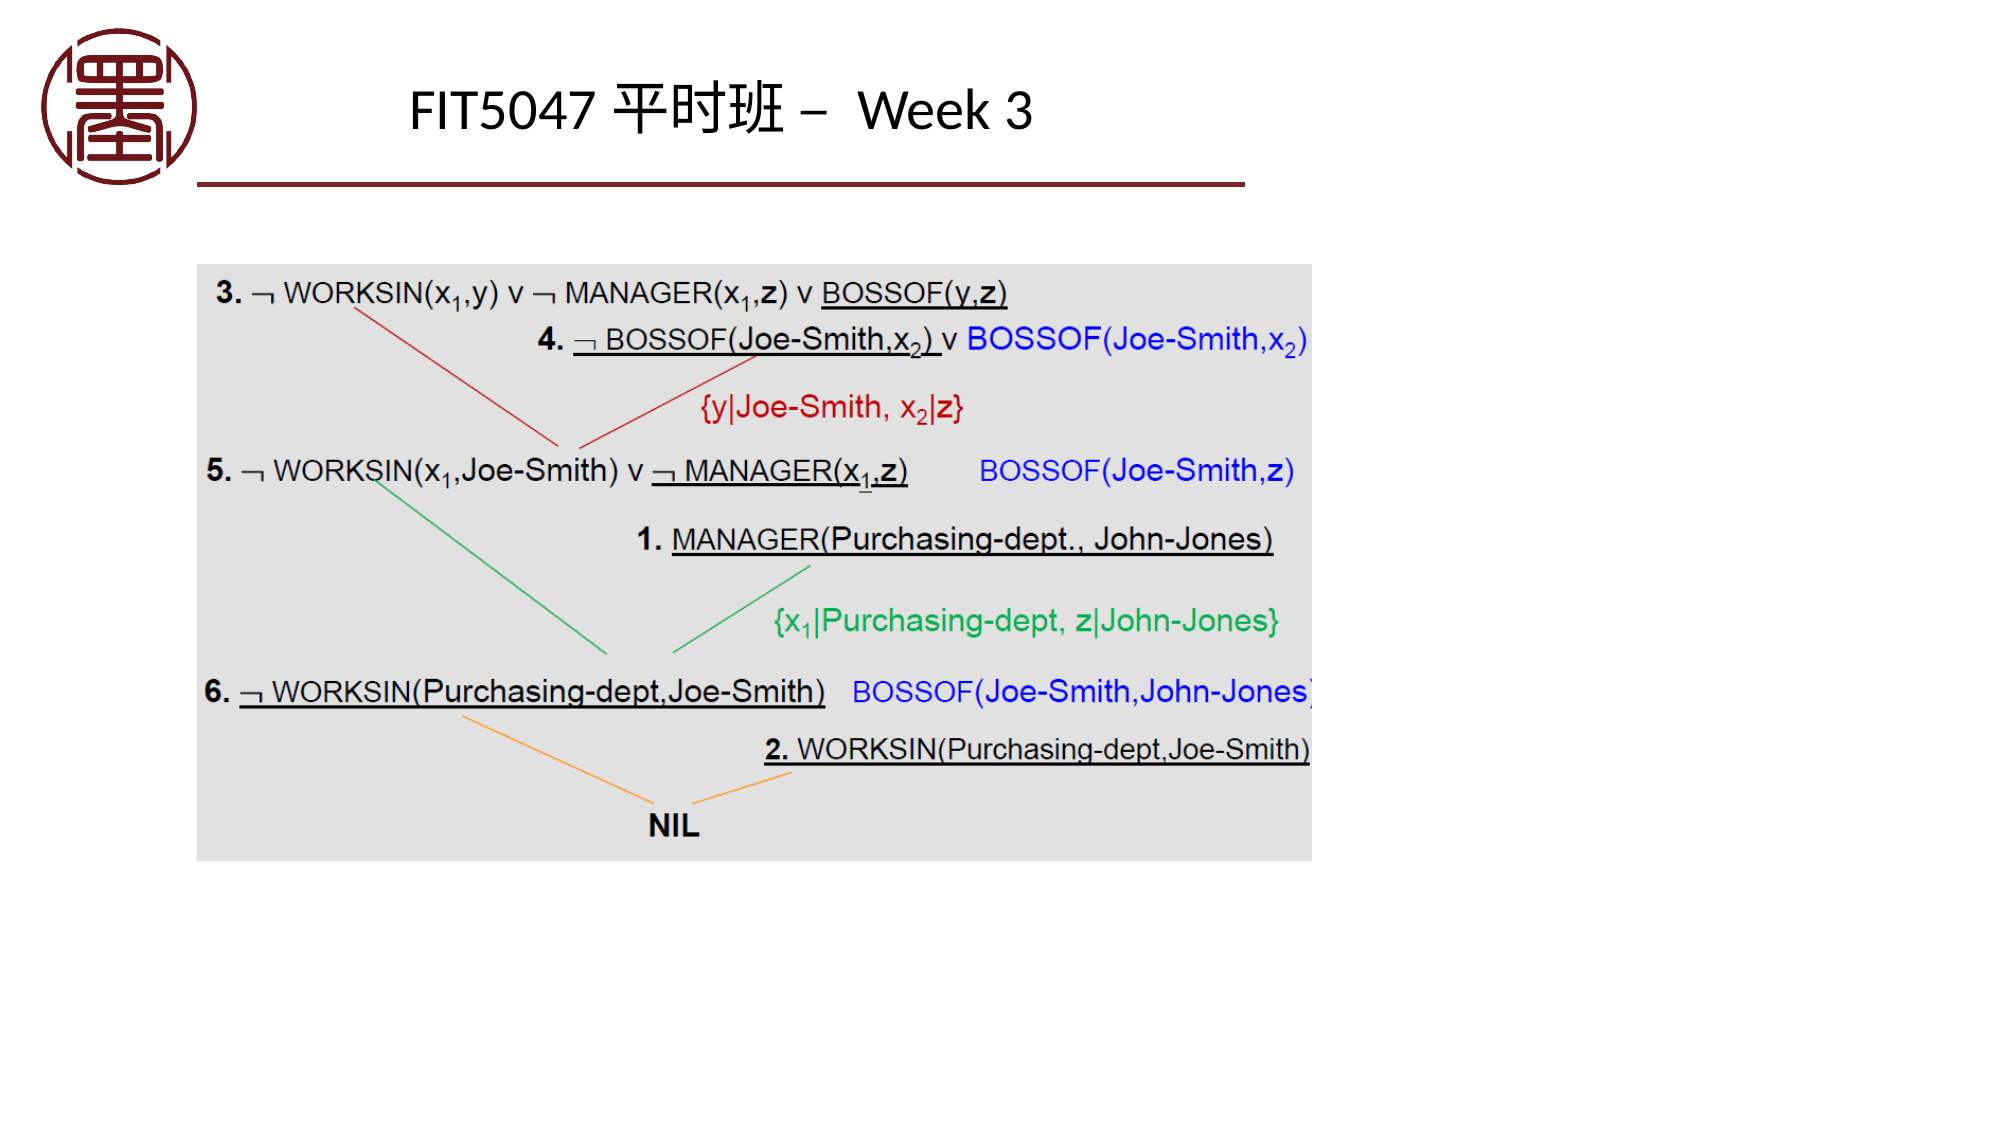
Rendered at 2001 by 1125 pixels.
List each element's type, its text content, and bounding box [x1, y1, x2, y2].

picture [41, 28, 197, 185]
text_box FIT5047平时班 – Week 3 [394, 63, 1049, 149]
picture [196, 264, 1313, 861]
